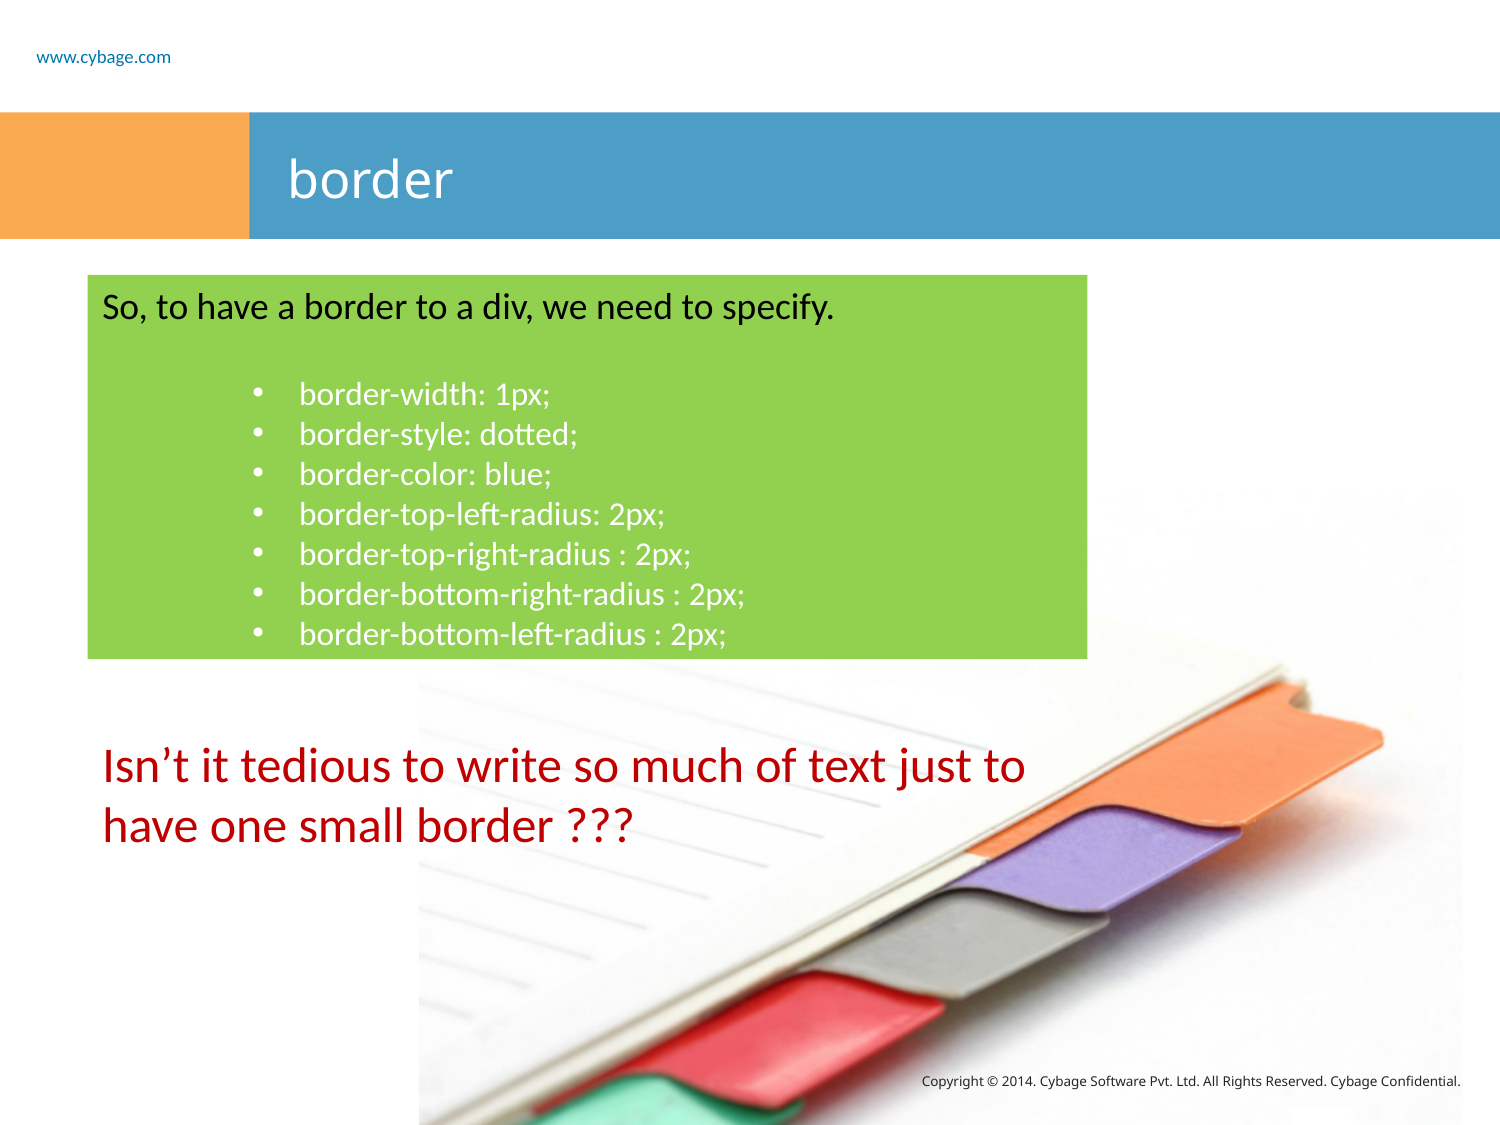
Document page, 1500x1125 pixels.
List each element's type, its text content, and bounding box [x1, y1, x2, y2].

picture [418, 489, 1463, 1125]
title border [272, 131, 1463, 225]
text_box Isn’t it tedious to write so much of text just to have one small border ??? [87, 724, 1113, 860]
text_box So, to have a border to a div, we need to specify. border-width: 1px; border-style: dotted; border-color: blue; border-top-left-radius: 2px; border-top-right-radius : 2px; border-bottom-right-radius : 2px; border-bottom-left-radius : 2px; [87, 274, 1088, 660]
